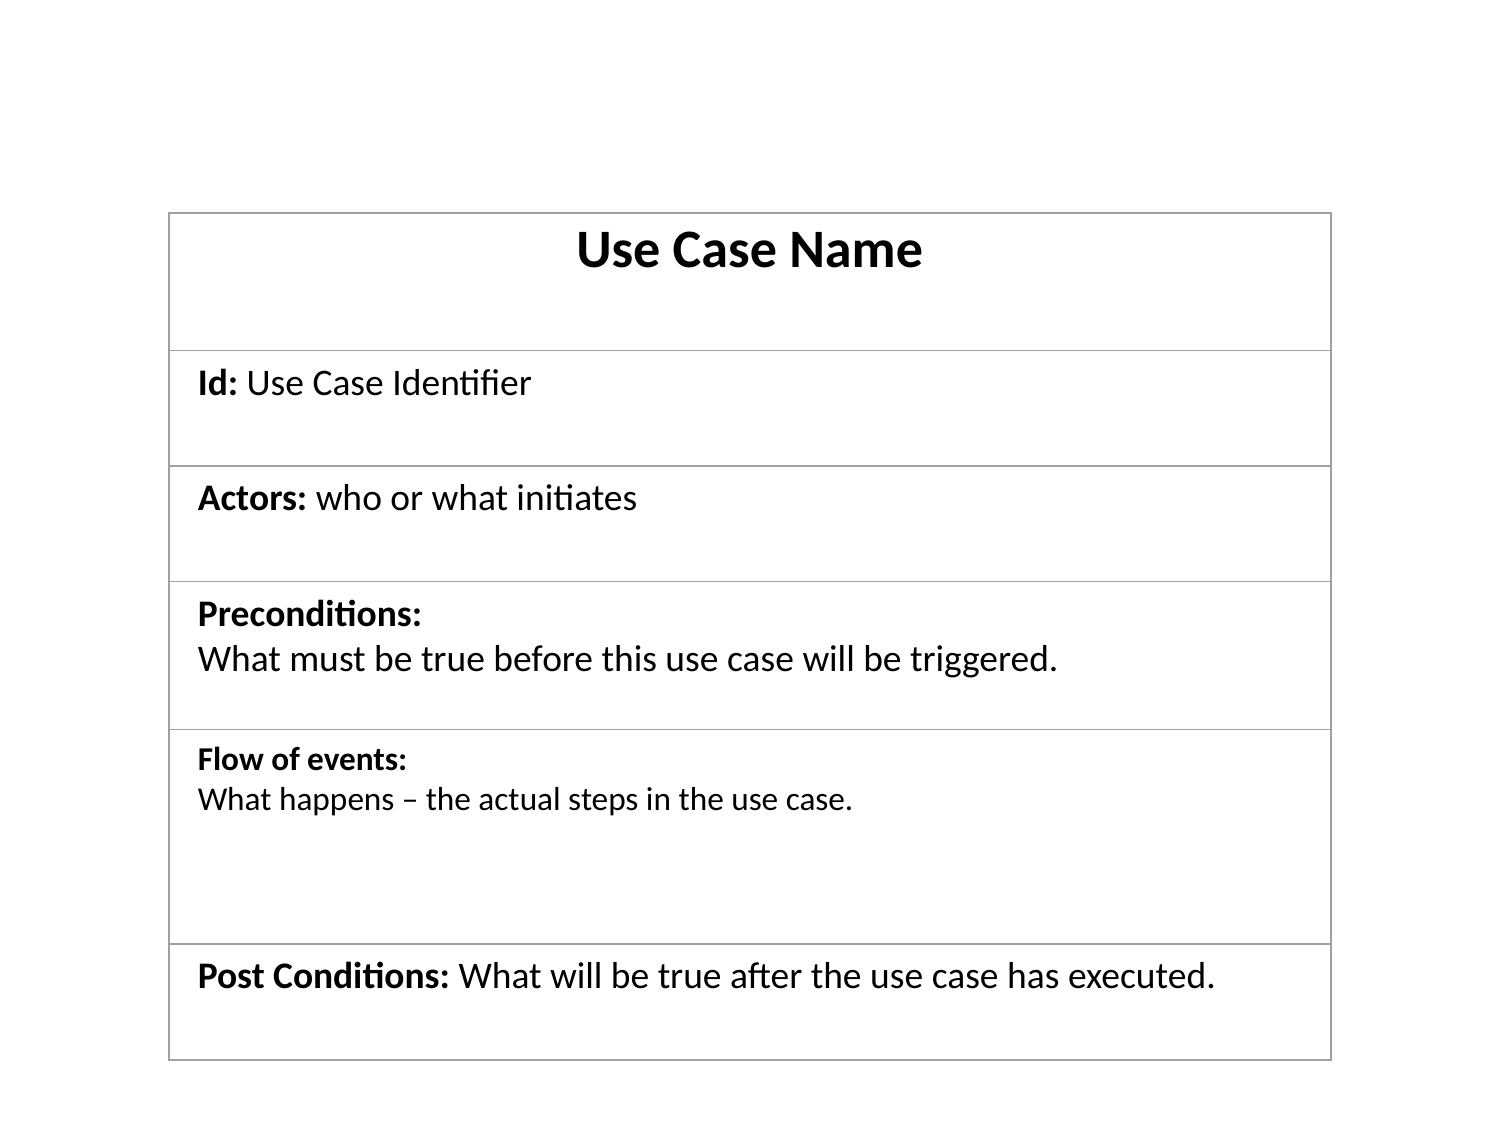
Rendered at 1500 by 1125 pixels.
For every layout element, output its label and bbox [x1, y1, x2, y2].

text_box [168, 212, 1332, 1061]
